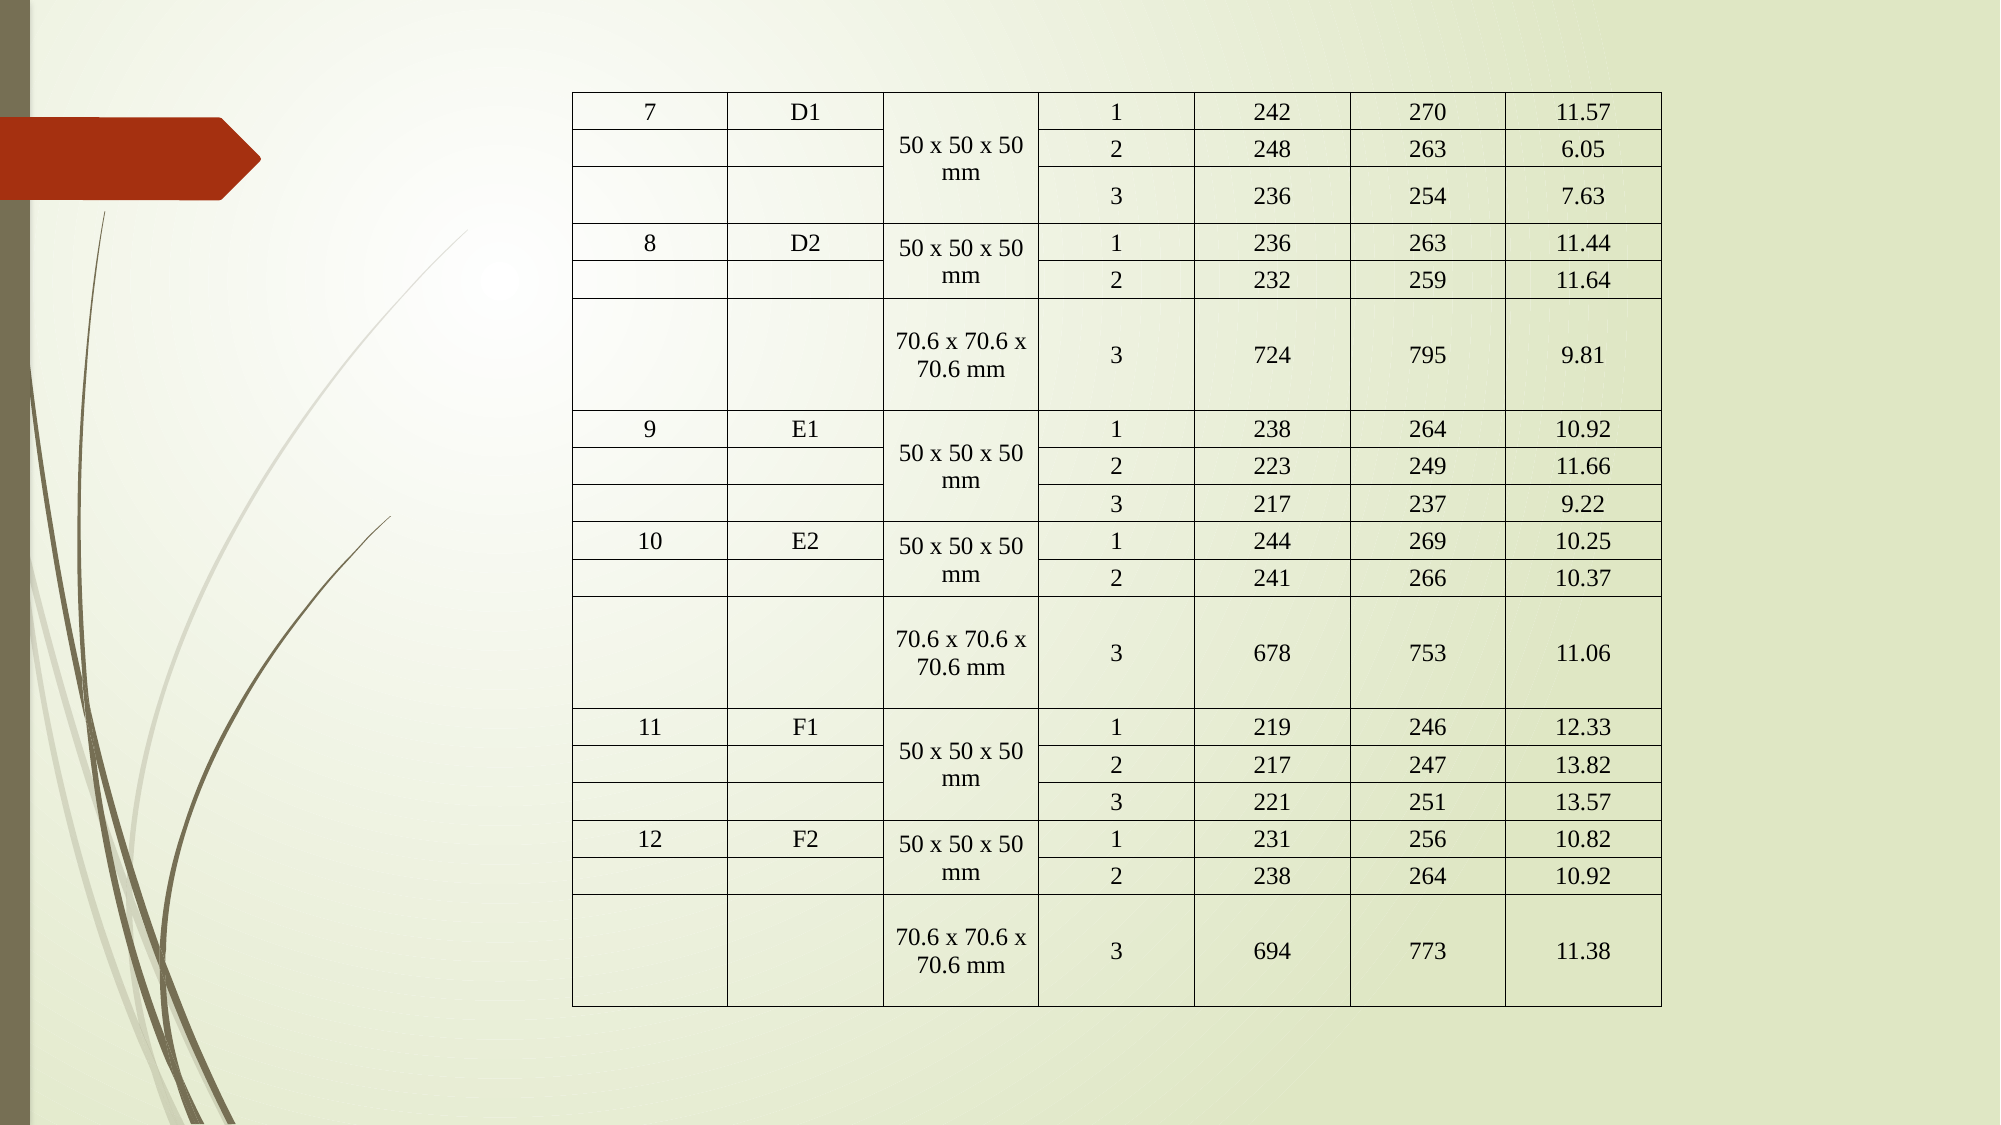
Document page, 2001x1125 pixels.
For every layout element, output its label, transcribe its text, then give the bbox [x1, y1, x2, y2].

table_cell [573, 597, 727, 708]
table_cell 3 [1039, 167, 1194, 223]
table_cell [1039, 858, 1194, 894]
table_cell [1506, 858, 1661, 894]
table_cell 70.6 x 70.6 x 70.6 mm [884, 597, 1038, 708]
table_header 270 [1351, 93, 1505, 129]
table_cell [1039, 821, 1194, 857]
table_cell 251 [1351, 783, 1505, 820]
table_cell 9 [573, 411, 727, 447]
table_cell 9.81 [1506, 299, 1661, 410]
table_cell 6.05 [1506, 130, 1661, 166]
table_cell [728, 821, 883, 857]
table_cell 263 [1351, 130, 1505, 166]
table_cell 3 [1039, 783, 1194, 820]
table_cell 11.06 [1506, 597, 1661, 708]
table_cell [573, 746, 727, 782]
table_cell 238 [1195, 411, 1350, 447]
table_cell [728, 560, 883, 596]
table_cell [573, 783, 727, 820]
table_cell [573, 167, 727, 223]
table_cell [728, 299, 883, 410]
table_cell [573, 858, 727, 894]
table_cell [1351, 821, 1505, 857]
table_cell 269 [1351, 522, 1505, 559]
table_cell 795 [1351, 299, 1505, 410]
table_cell 1 [1039, 522, 1194, 559]
table_cell 2 [1039, 746, 1194, 782]
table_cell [1506, 821, 1661, 857]
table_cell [573, 821, 727, 857]
table_cell [728, 130, 883, 166]
table_cell [728, 783, 883, 820]
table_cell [573, 895, 727, 1006]
table_cell E2 [728, 522, 883, 559]
table_header 50 x 50 x 50 mm [884, 93, 1038, 223]
table_cell 7.63 [1506, 167, 1661, 223]
table_cell 3 [1039, 299, 1194, 410]
table_cell [573, 261, 727, 298]
table_cell [728, 167, 883, 223]
table_cell 246 [1351, 709, 1505, 745]
table_cell 13.82 [1506, 746, 1661, 782]
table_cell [884, 895, 1038, 1006]
table_cell 1 [1039, 411, 1194, 447]
table_cell 753 [1351, 597, 1505, 708]
table_cell 10.92 [1506, 411, 1661, 447]
table_cell [573, 299, 727, 410]
table_cell 259 [1351, 261, 1505, 298]
table_cell 9.22 [1506, 485, 1661, 521]
table_cell [728, 448, 883, 484]
table_cell 249 [1351, 448, 1505, 484]
table_cell 10.25 [1506, 522, 1661, 559]
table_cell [1195, 821, 1350, 857]
table_cell 221 [1195, 783, 1350, 820]
table_header D1 [728, 93, 883, 129]
table_cell F1 [728, 709, 883, 745]
table_cell [728, 597, 883, 708]
table_cell E1 [728, 411, 883, 447]
table_cell 11.44 [1506, 224, 1661, 260]
table_cell 232 [1195, 261, 1350, 298]
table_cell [884, 821, 1038, 894]
table_cell 8 [573, 224, 727, 260]
table_cell [728, 261, 883, 298]
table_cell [1195, 895, 1350, 1006]
table_cell [728, 485, 883, 521]
table_cell [573, 485, 727, 521]
table_cell 50 x 50 x 50 mm [884, 411, 1038, 521]
table_cell 12.33 [1506, 709, 1661, 745]
table_cell [573, 130, 727, 166]
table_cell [1351, 895, 1505, 1006]
table_header 11.57 [1506, 93, 1661, 129]
table_cell 266 [1351, 560, 1505, 596]
table_cell 2 [1039, 560, 1194, 596]
table_cell 3 [1039, 597, 1194, 708]
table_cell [728, 858, 883, 894]
table_cell 678 [1195, 597, 1350, 708]
table_cell 11.66 [1506, 448, 1661, 484]
table_cell 1 [1039, 224, 1194, 260]
table_cell 264 [1351, 411, 1505, 447]
table_cell 236 [1195, 224, 1350, 260]
table_cell 236 [1195, 167, 1350, 223]
table_cell 3 [1039, 485, 1194, 521]
table_cell 217 [1195, 485, 1350, 521]
table_cell 11.64 [1506, 261, 1661, 298]
table_cell 241 [1195, 560, 1350, 596]
table_cell 10 [573, 522, 727, 559]
table_cell 50 x 50 x 50 mm [884, 224, 1038, 298]
table_header 242 [1195, 93, 1350, 129]
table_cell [728, 895, 883, 1006]
table_cell 254 [1351, 167, 1505, 223]
table_cell 248 [1195, 130, 1350, 166]
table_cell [1506, 895, 1661, 1006]
table_cell 11 [573, 709, 727, 745]
table_cell 1 [1039, 709, 1194, 745]
table_cell 263 [1351, 224, 1505, 260]
table_cell 70.6 x 70.6 x 70.6 mm [884, 299, 1038, 410]
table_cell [1039, 895, 1194, 1006]
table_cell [1195, 858, 1350, 894]
table_cell 50 x 50 x 50 mm [884, 522, 1038, 596]
table_cell 2 [1039, 448, 1194, 484]
table_cell [573, 560, 727, 596]
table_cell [1506, 783, 1661, 820]
table_cell D2 [728, 224, 883, 260]
table_cell 217 [1195, 746, 1350, 782]
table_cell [1351, 858, 1505, 894]
table_cell 223 [1195, 448, 1350, 484]
table_header 7 [573, 93, 727, 129]
table_cell 724 [1195, 299, 1350, 410]
table_cell 50 x 50 x 50 mm [884, 709, 1038, 820]
table_cell 247 [1351, 746, 1505, 782]
table_cell 2 [1039, 261, 1194, 298]
table_cell 219 [1195, 709, 1350, 745]
table_cell [573, 448, 727, 484]
table_cell 244 [1195, 522, 1350, 559]
table_header 1 [1039, 93, 1194, 129]
table_cell 2 [1039, 130, 1194, 166]
table_cell 10.37 [1506, 560, 1661, 596]
table_cell 237 [1351, 485, 1505, 521]
table_cell [728, 746, 883, 782]
